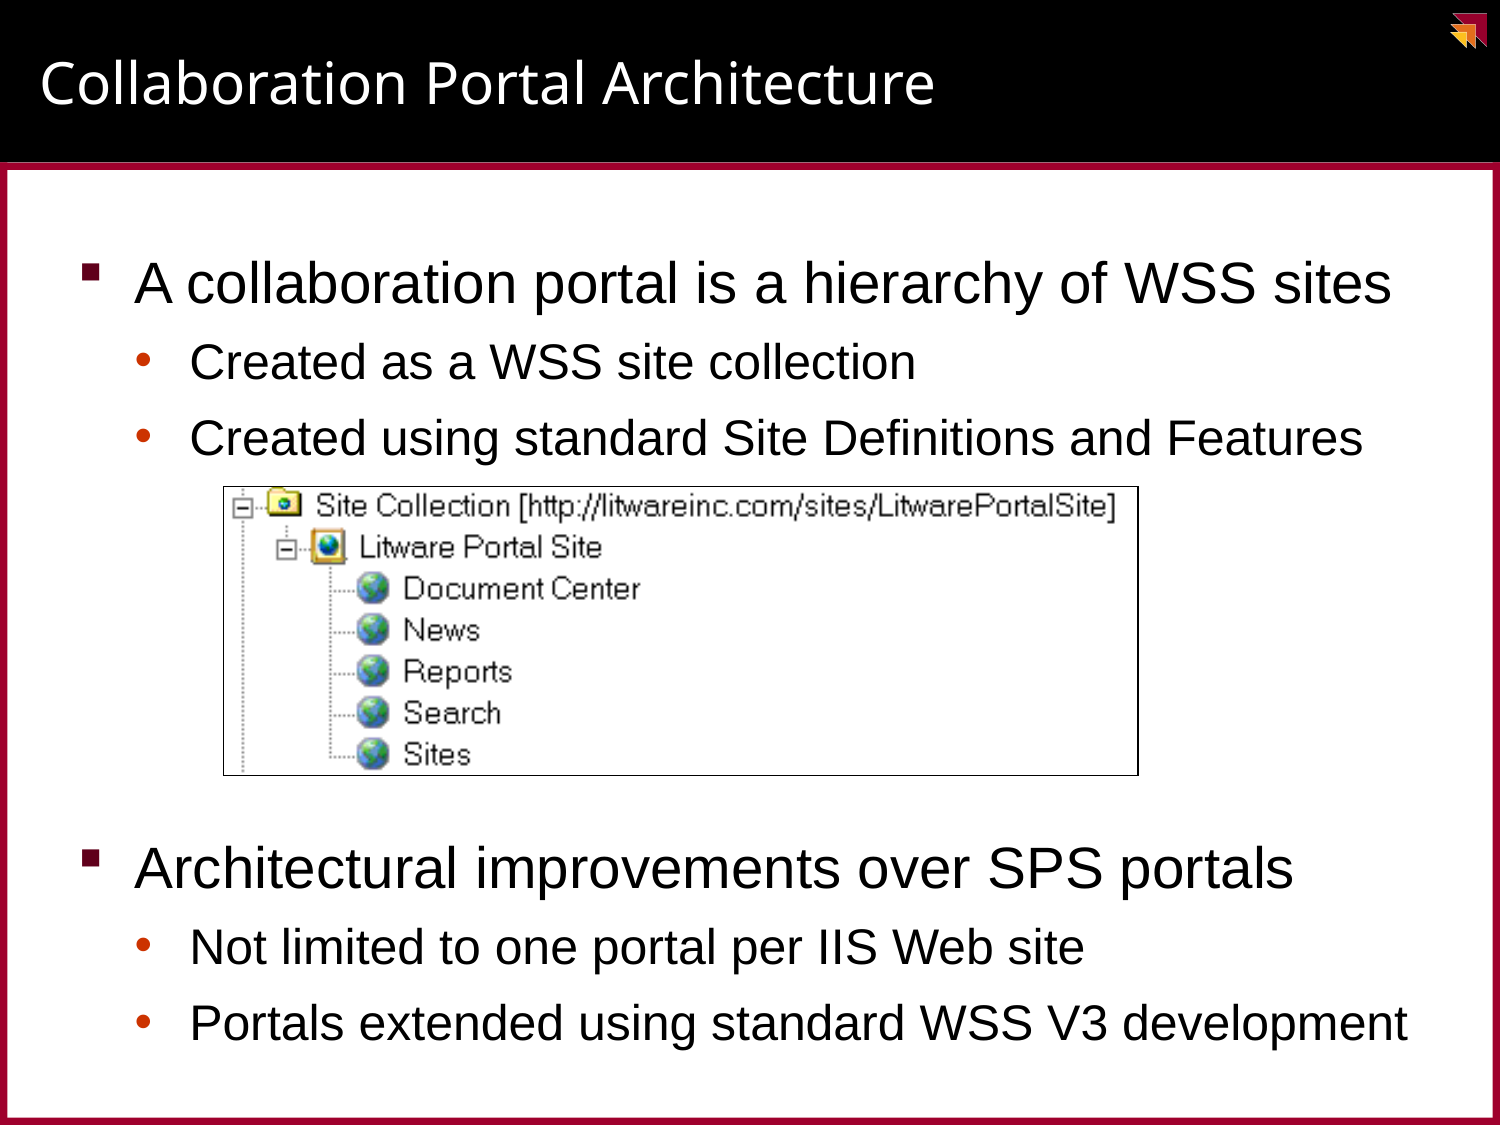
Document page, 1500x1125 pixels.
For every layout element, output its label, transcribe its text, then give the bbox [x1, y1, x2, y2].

picture [224, 487, 1138, 776]
title Collaboration Portal Architecture [24, 12, 1438, 150]
list A collaboration portal is a hierarchy of WSS sites Created as a WSS site collection Created using standard Site Definitions and Features Architectural improvements over SPS portals Not limited to one portal per IIS Web site Portals extended using standard WSS V3 development [62, 237, 1438, 1088]
picture [1450, 13, 1487, 50]
